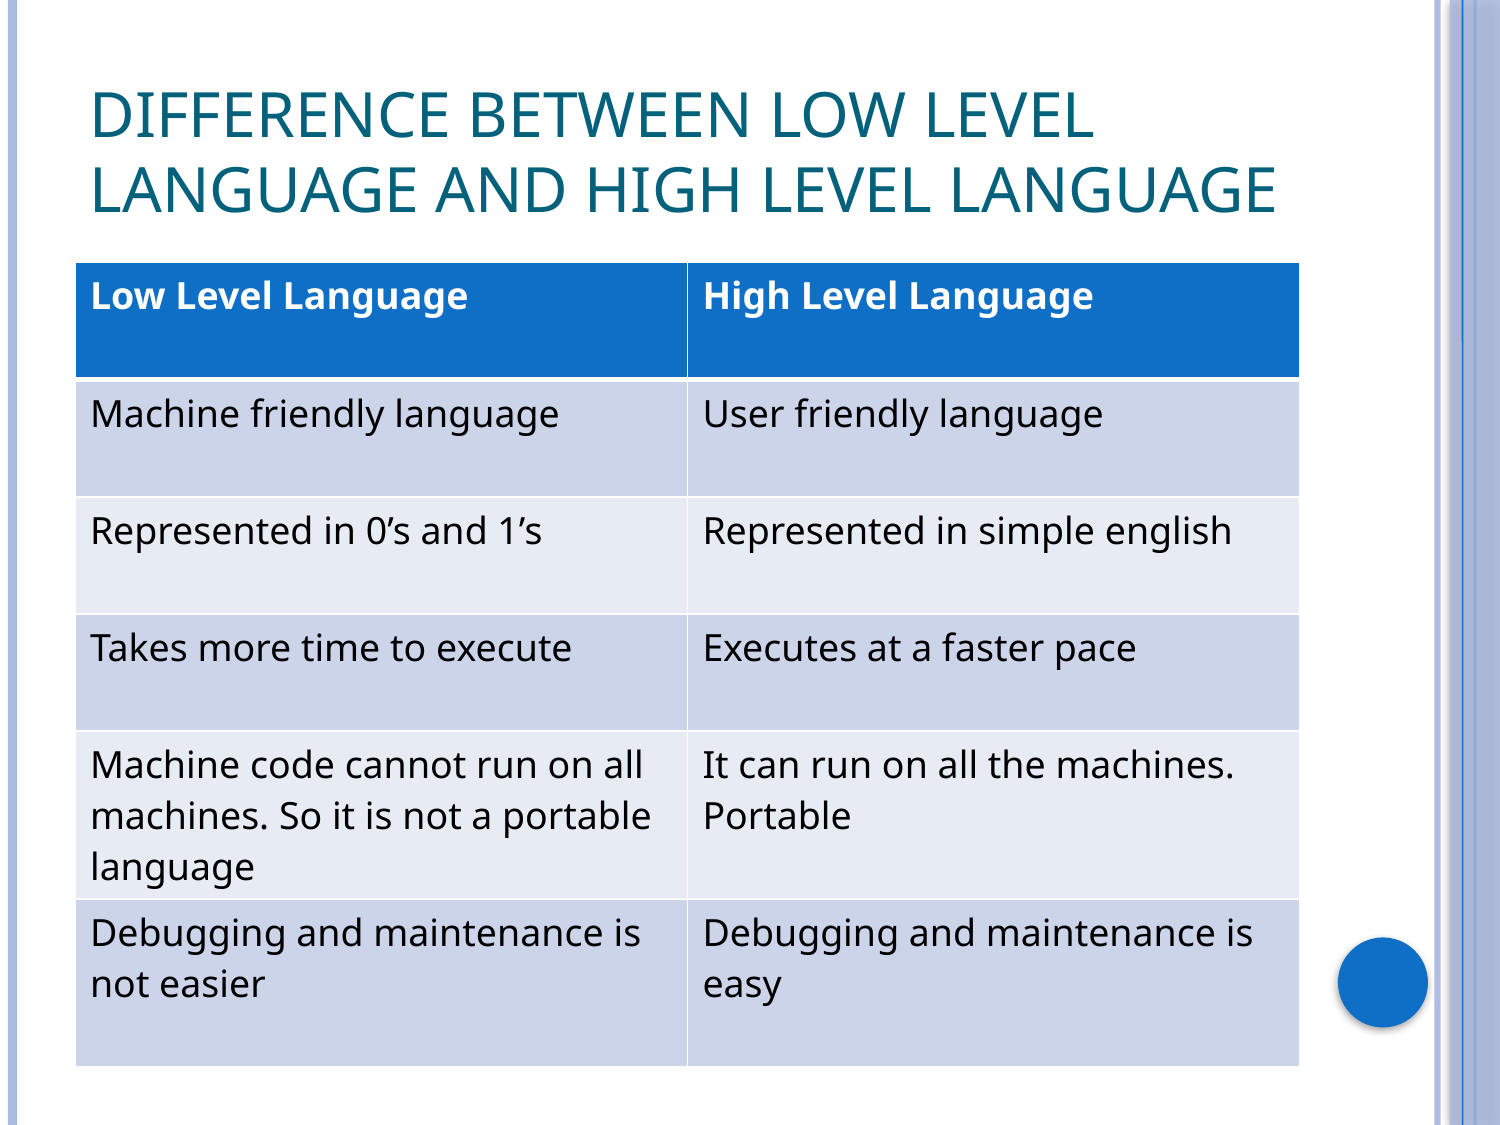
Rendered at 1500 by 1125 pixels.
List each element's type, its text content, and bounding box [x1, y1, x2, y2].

table_header Low Level Language [76, 263, 687, 377]
table_cell Machine friendly language [76, 382, 687, 496]
table_cell Executes at a faster pace [688, 615, 1299, 730]
table_cell User friendly language [688, 382, 1299, 496]
table_cell Represented in simple english [688, 498, 1299, 613]
table_cell Machine code cannot run on all machines. So it is not a portable language [76, 732, 687, 898]
table_cell Debugging and maintenance is not easier [76, 900, 687, 1066]
table_header High Level Language [688, 263, 1299, 377]
title Difference between low level language and high level language [75, 45, 1300, 233]
table_cell Takes more time to execute [76, 615, 687, 730]
table_cell It can run on all the machines. Portable [688, 732, 1299, 898]
table_cell Represented in 0’s and 1’s [76, 498, 687, 613]
table_cell Debugging and maintenance is easy [688, 900, 1299, 1066]
